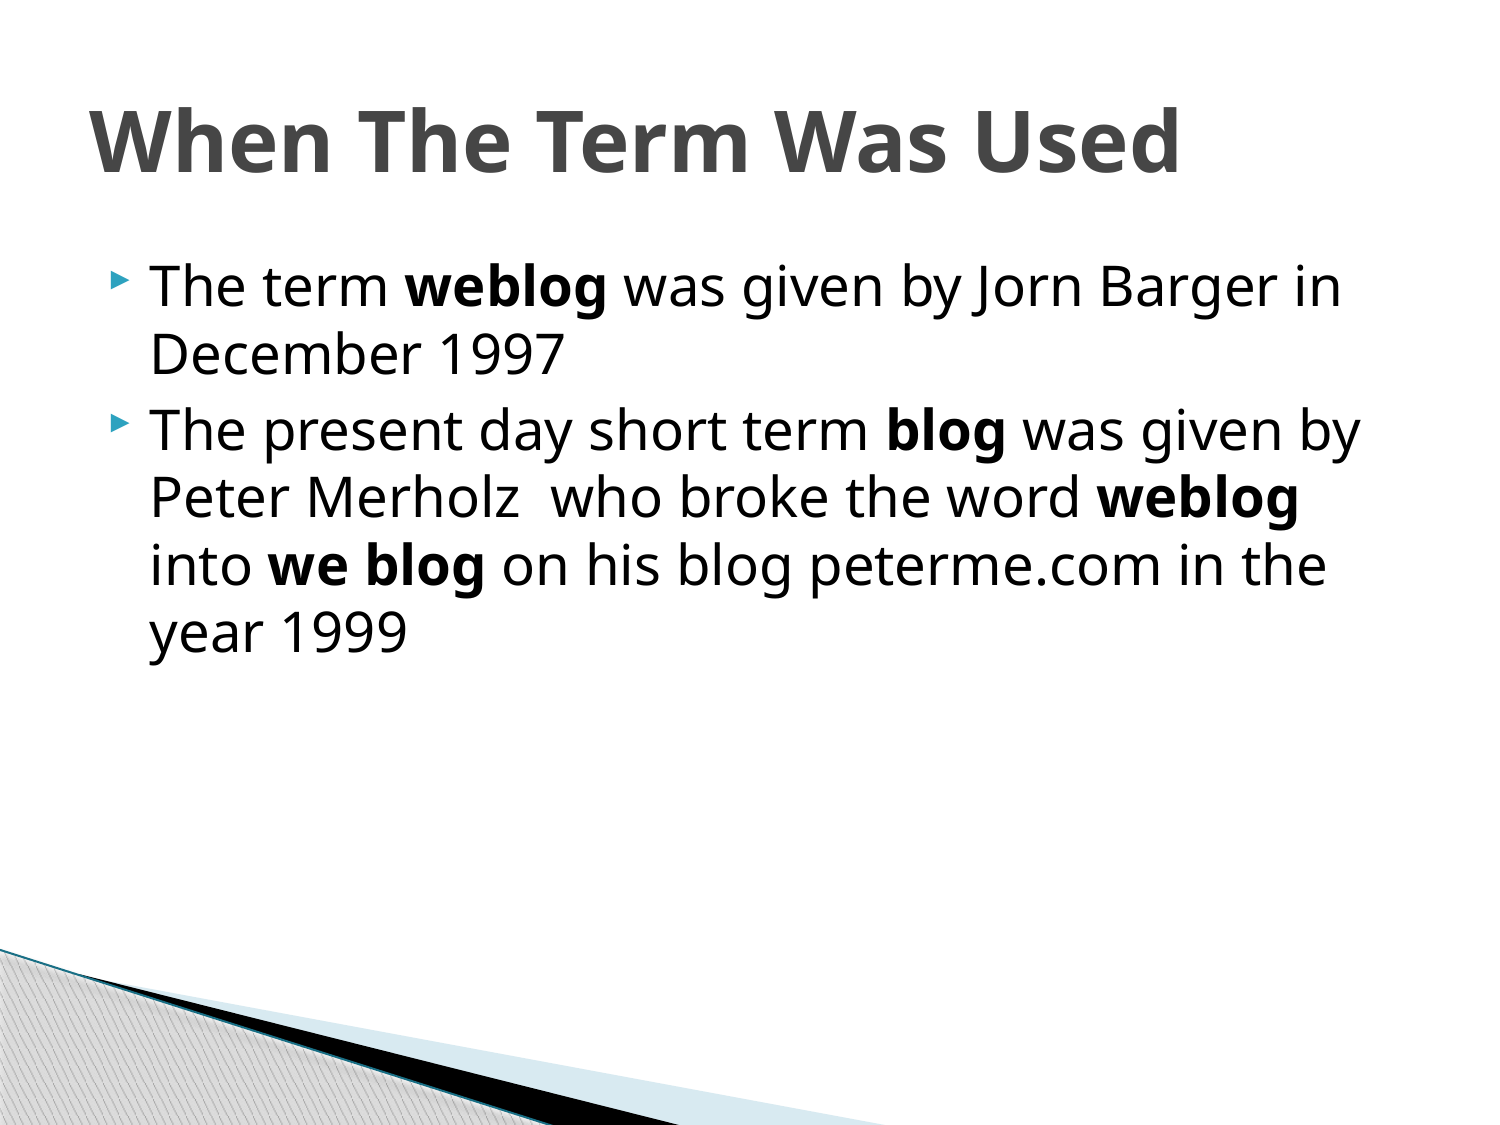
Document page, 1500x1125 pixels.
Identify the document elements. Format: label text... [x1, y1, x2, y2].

title When The Term Was Used [75, 45, 1425, 233]
list The term weblog was given by Jorn Barger in December 1997 The present day short term blog was given by Peter Merholz who broke the word weblog into we blog on his blog peterme.com in the year 1999 [75, 243, 1425, 986]
